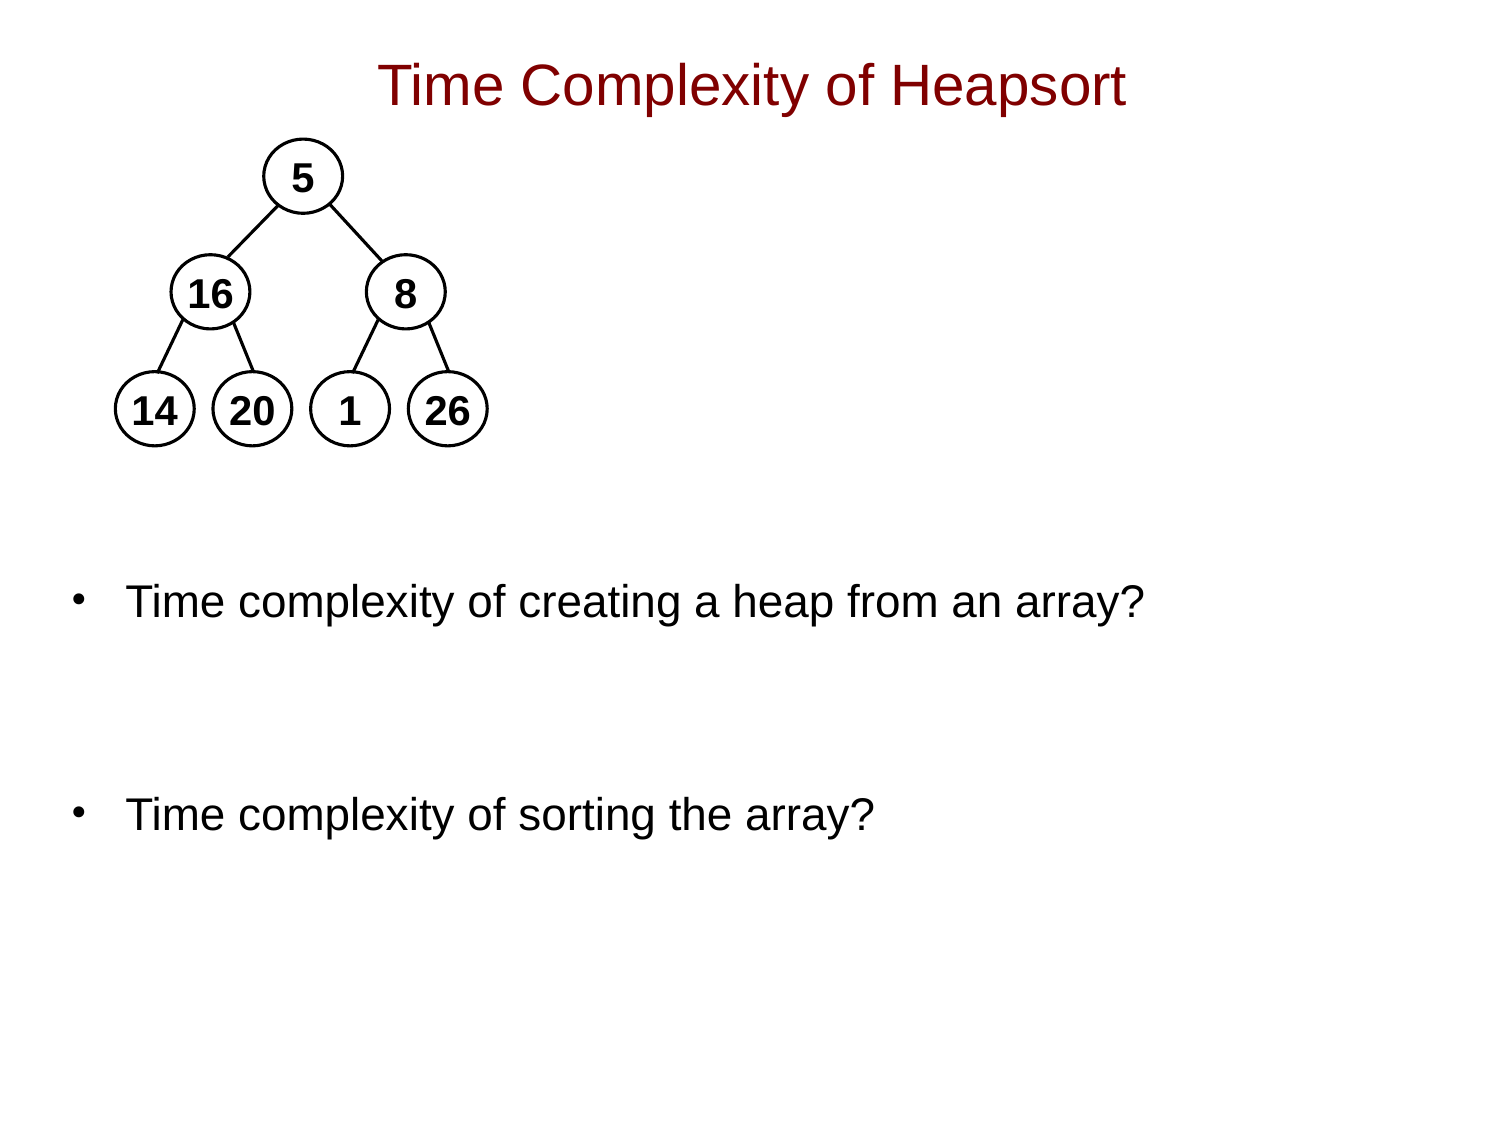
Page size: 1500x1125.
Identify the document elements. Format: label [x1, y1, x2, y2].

text_box [115, 139, 488, 446]
title [64, 12, 1442, 138]
list [55, 138, 1500, 1060]
